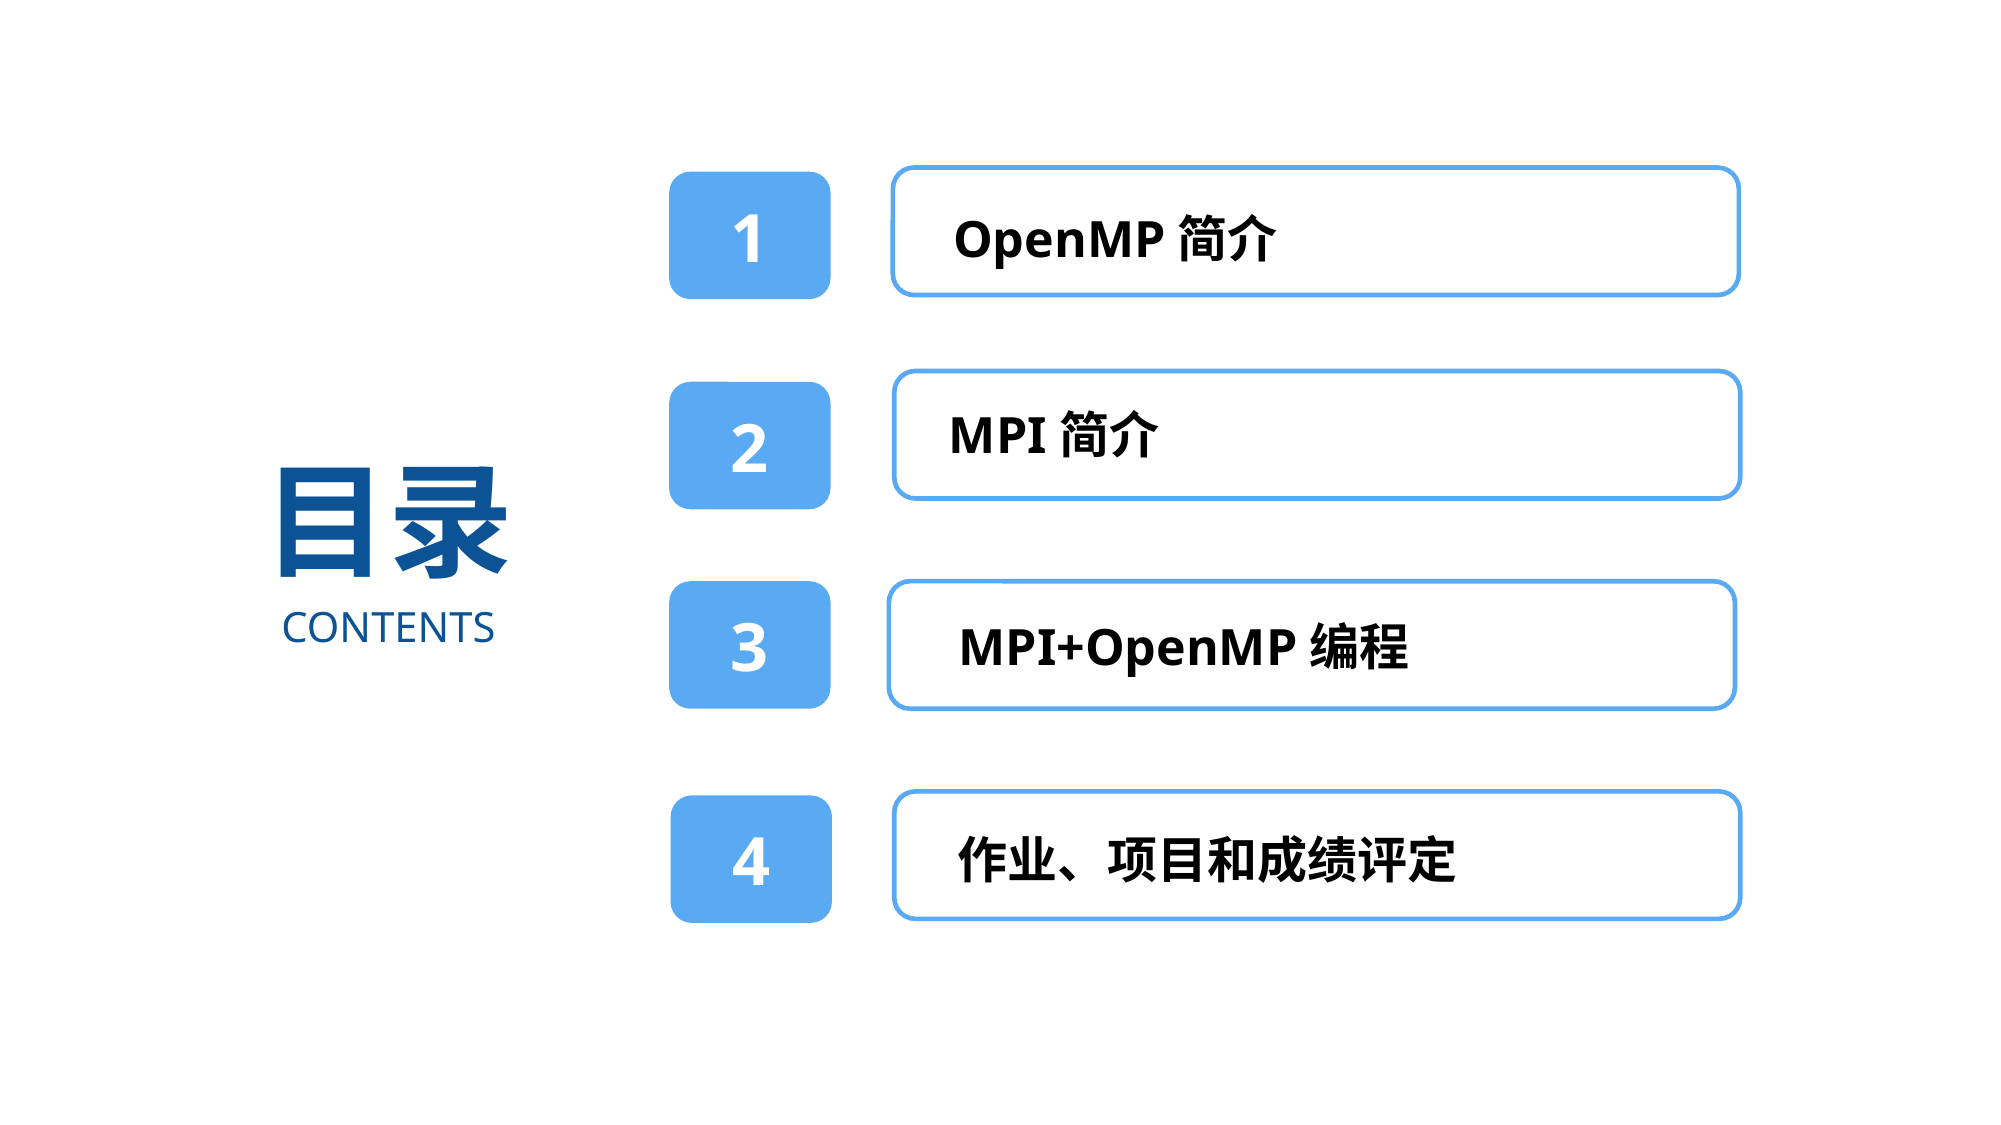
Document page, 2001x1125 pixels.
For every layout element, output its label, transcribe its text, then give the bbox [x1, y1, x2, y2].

text_box MPI简介 [934, 396, 1174, 472]
text_box 作业、项目和成绩评定 [942, 821, 1484, 896]
text_box 3 [668, 580, 832, 710]
text_box MPI+OpenMP编程 [943, 607, 1425, 683]
text_box OpenMP简介 [938, 200, 1293, 275]
text_box 4 [669, 794, 834, 924]
text_box [887, 580, 1736, 710]
text_box [893, 790, 1742, 920]
text_box 2 [668, 380, 832, 511]
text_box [218, 434, 559, 660]
text_box 1 [668, 170, 832, 301]
text_box [893, 369, 1742, 500]
text_box [891, 166, 1740, 297]
